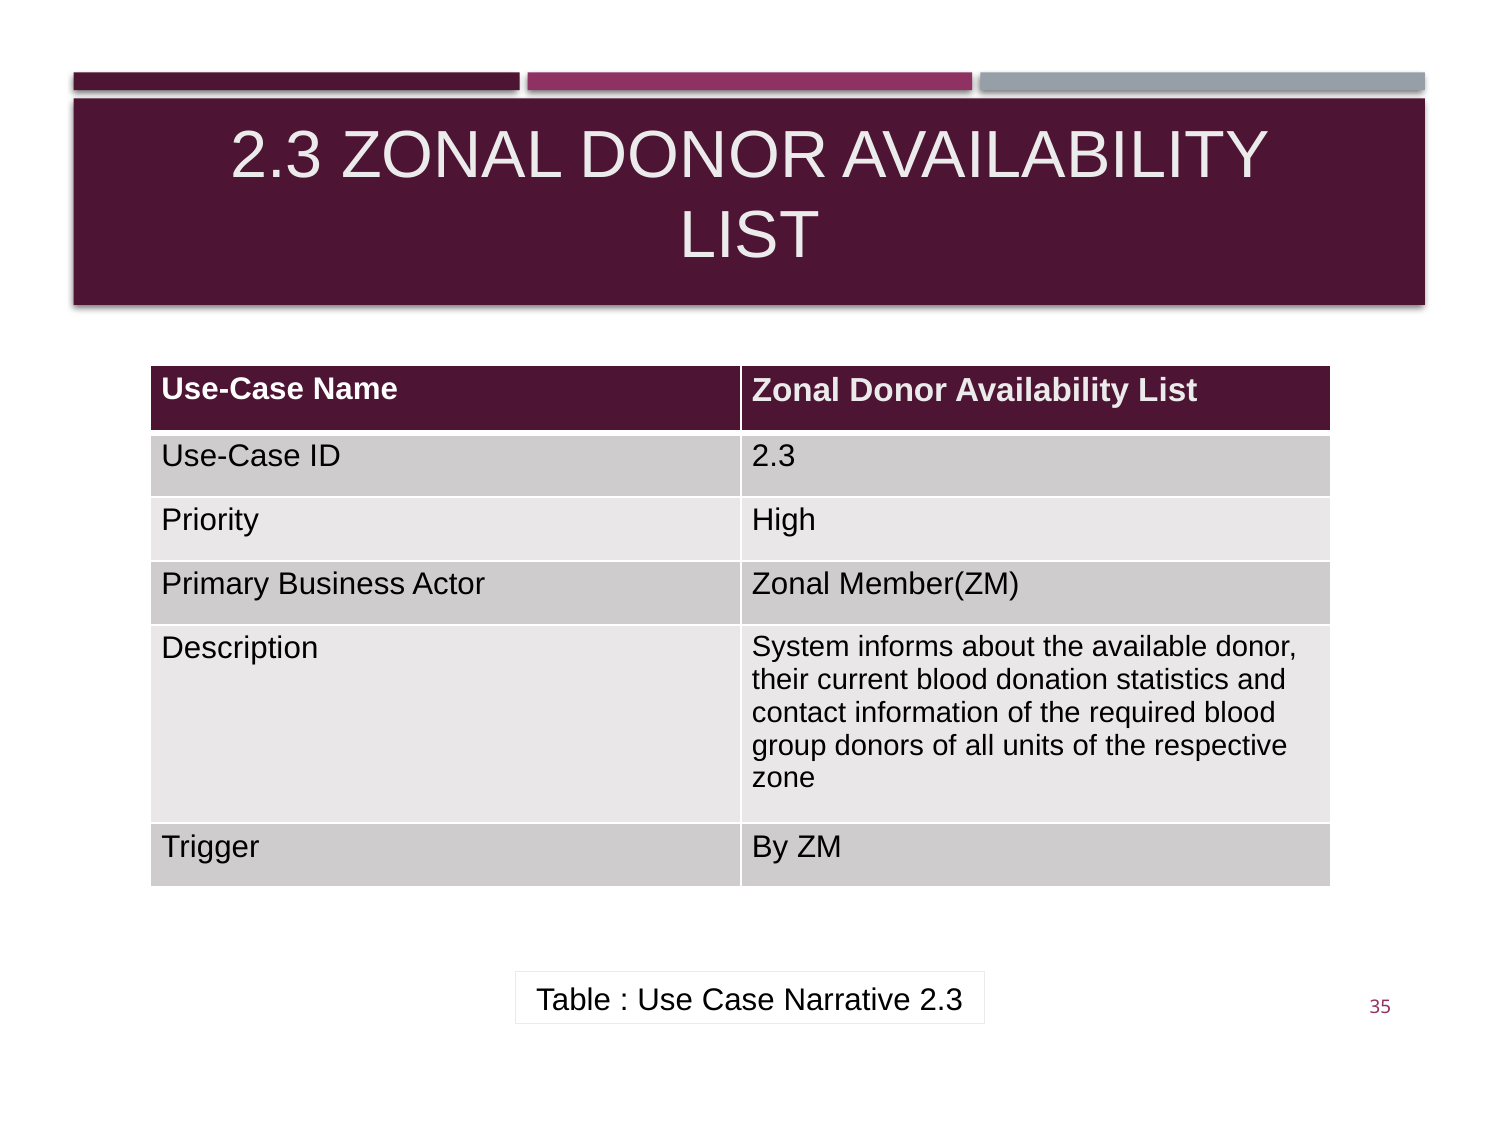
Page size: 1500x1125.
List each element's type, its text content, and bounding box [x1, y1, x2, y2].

table_cell Zonal Member(ZM) [742, 562, 1330, 624]
table_cell Trigger [151, 824, 740, 886]
table_cell By ZM [742, 824, 1330, 886]
slide_number 35 [1279, 977, 1406, 1037]
table_header Zonal Donor Availability List [742, 366, 1330, 430]
table_header Use-Case Name [151, 366, 740, 430]
table_cell Primary Business Actor [151, 562, 740, 624]
table_cell Priority [151, 498, 740, 560]
table_cell System informs about the available donor, their current blood donation statistics and contact information of the required blood group donors of all units of the respective zone [742, 626, 1330, 822]
table_cell Description [151, 626, 740, 822]
table_cell High [742, 498, 1330, 560]
title 2.3 Zonal Donor Availability List [150, 99, 1350, 279]
table_cell Use-Case ID [151, 436, 740, 496]
table_cell 2.3 [742, 436, 1330, 496]
text_box Table : Use Case Narrative 2.3 [515, 971, 985, 1024]
